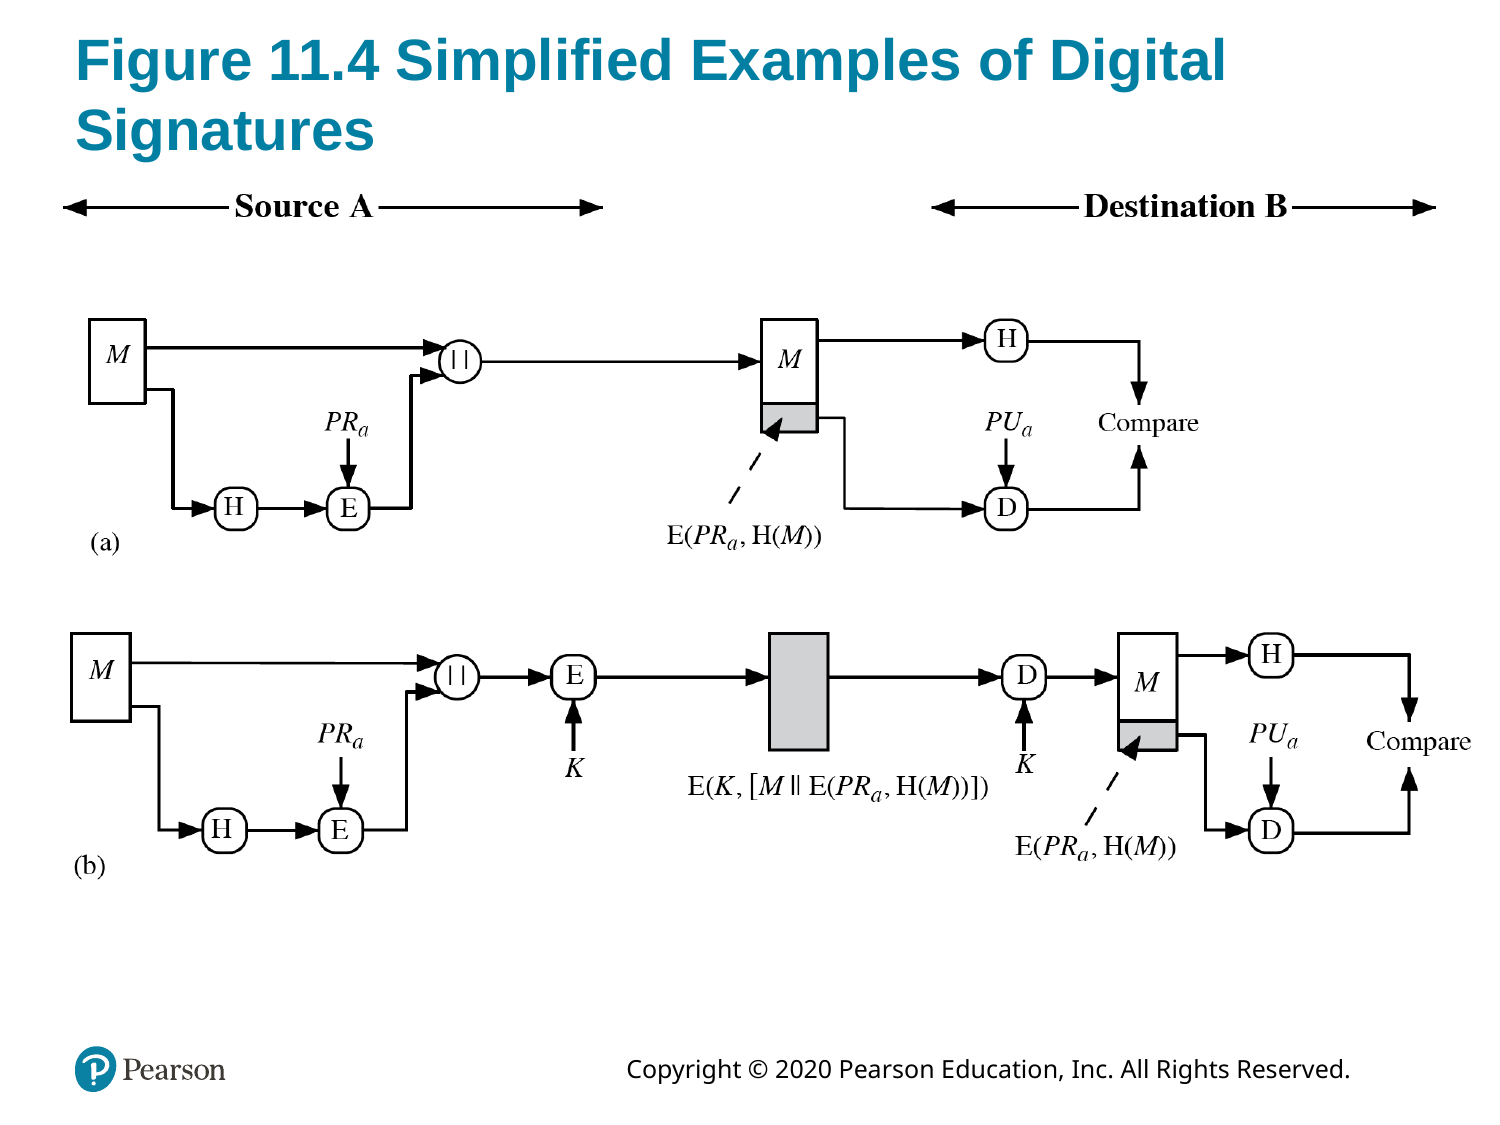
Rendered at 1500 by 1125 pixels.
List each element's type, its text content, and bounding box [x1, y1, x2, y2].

title Figure 11.4 Simplified Examples of Digital Signatures [75, 27, 1425, 163]
picture [58, 180, 1442, 562]
picture [63, 624, 1480, 880]
